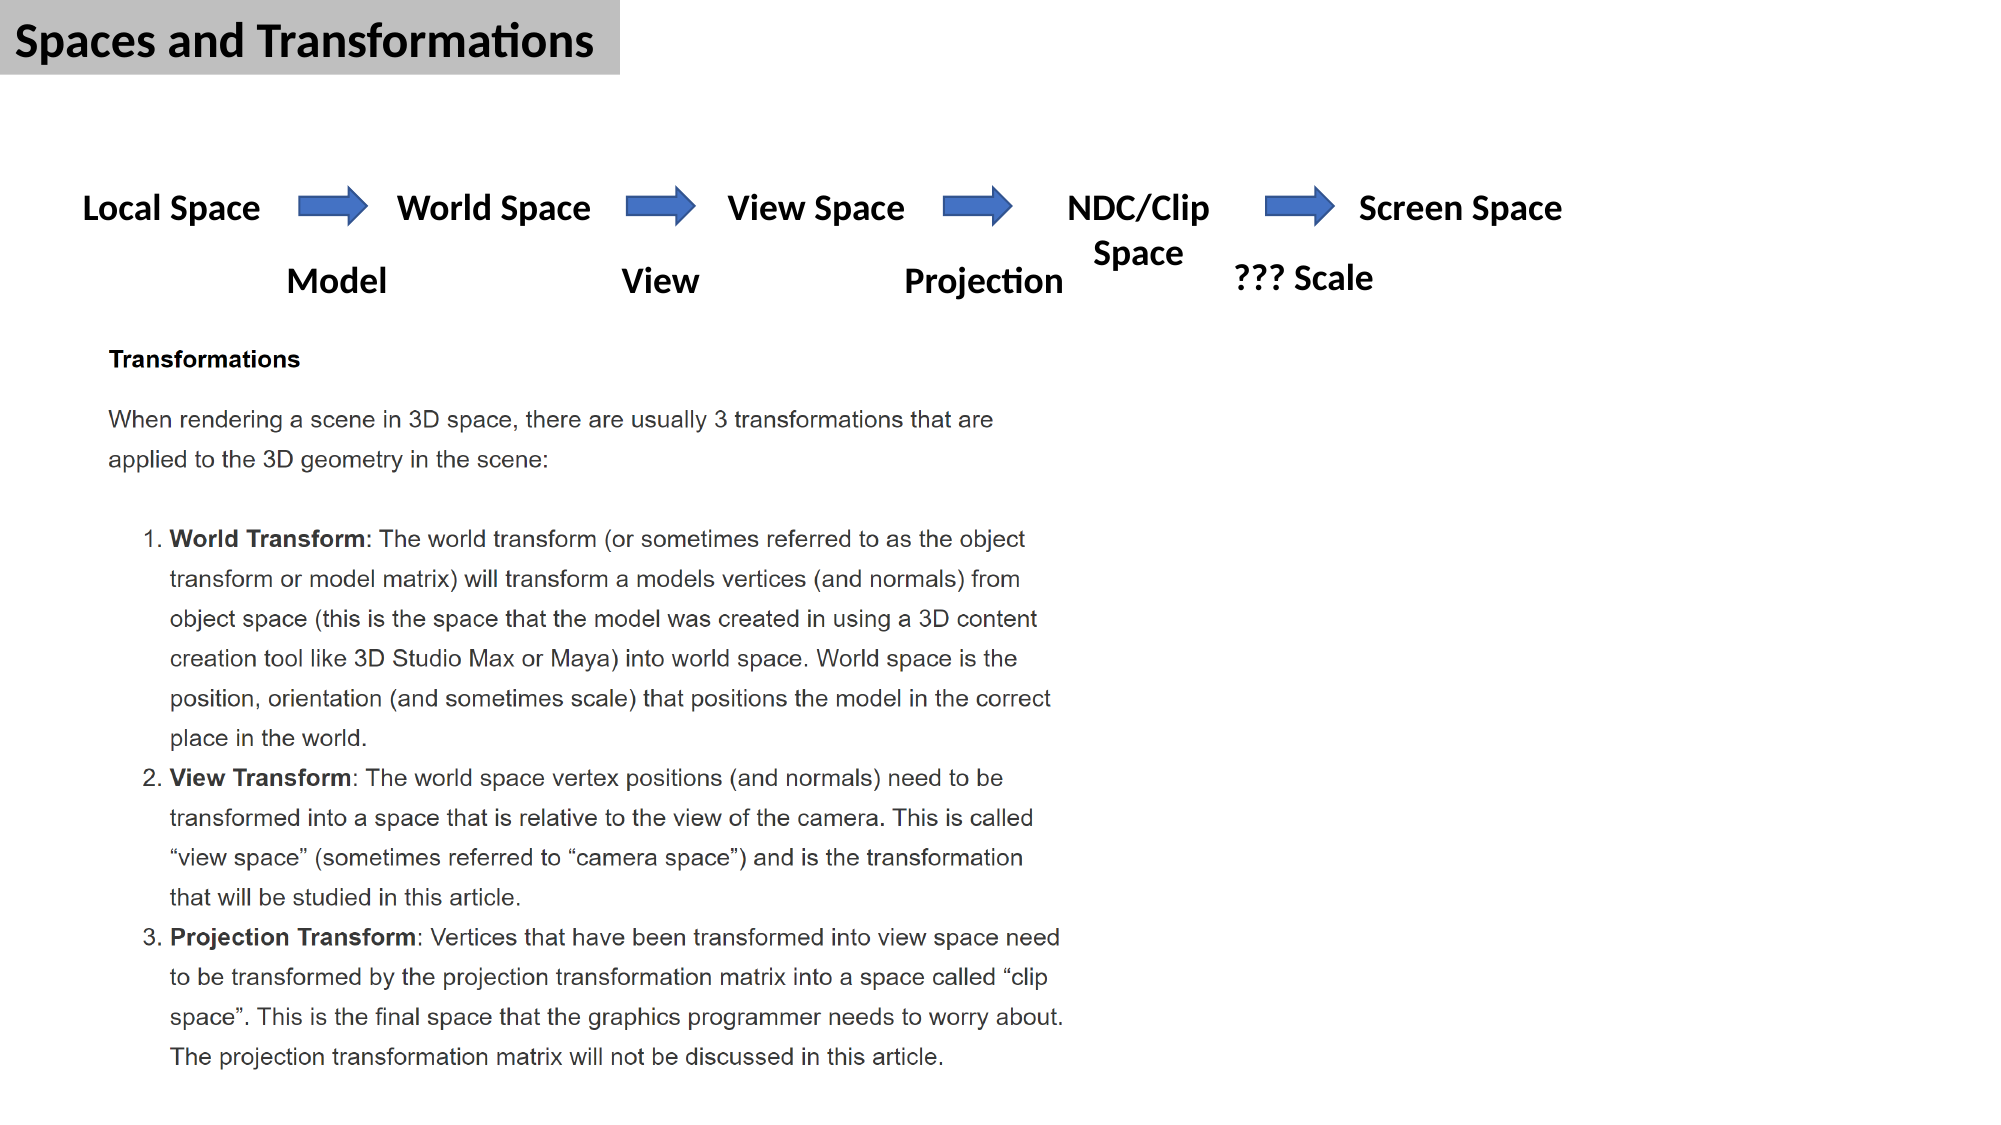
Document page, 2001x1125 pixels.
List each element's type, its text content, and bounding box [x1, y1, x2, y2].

text_box Spaces and Transformations [0, 0, 620, 75]
picture [92, 332, 1069, 1088]
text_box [44, 175, 1589, 309]
